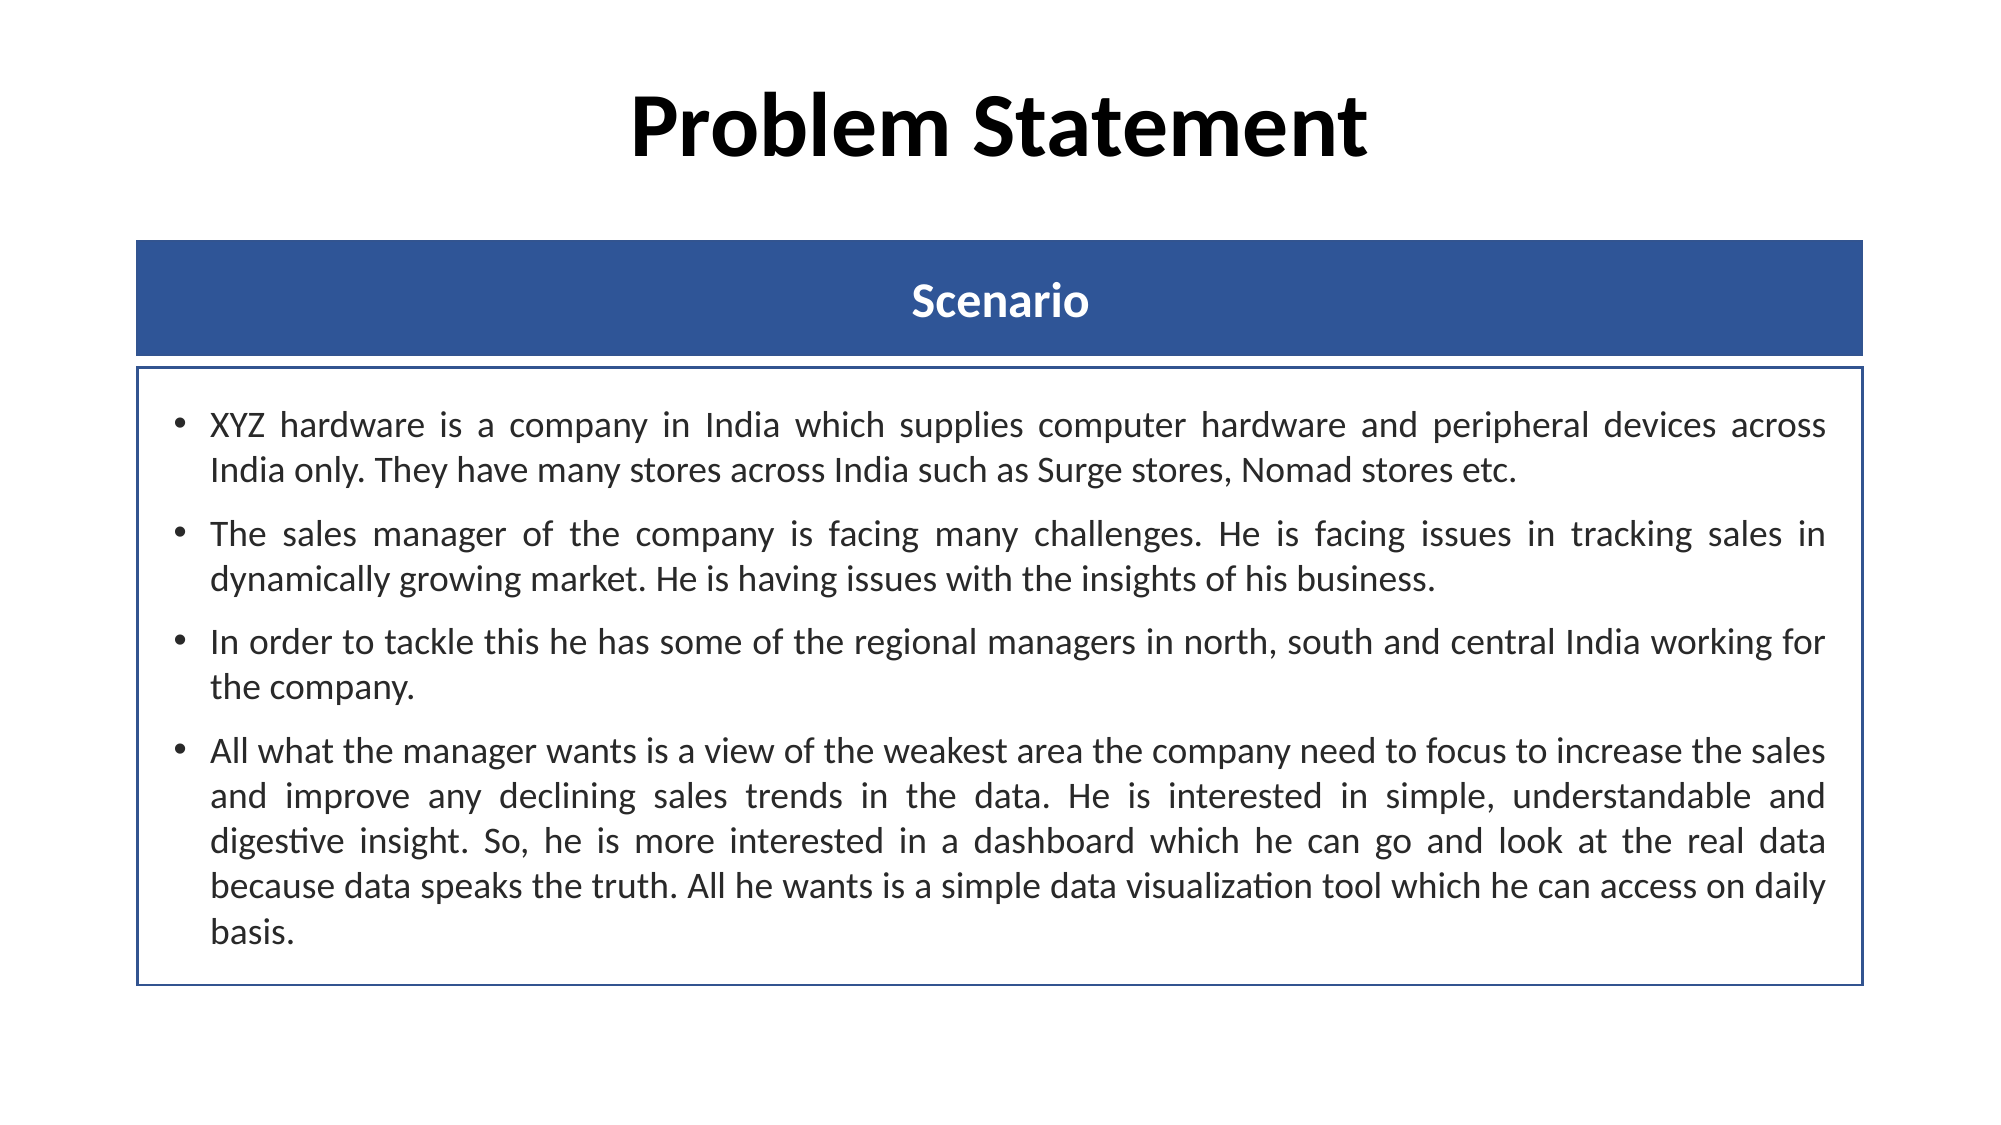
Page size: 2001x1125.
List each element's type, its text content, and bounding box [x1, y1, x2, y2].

title Problem Statement [137, 59, 1863, 194]
text_box [136, 367, 1863, 986]
text_box [136, 240, 1863, 356]
text_box Scenario [158, 260, 1844, 336]
